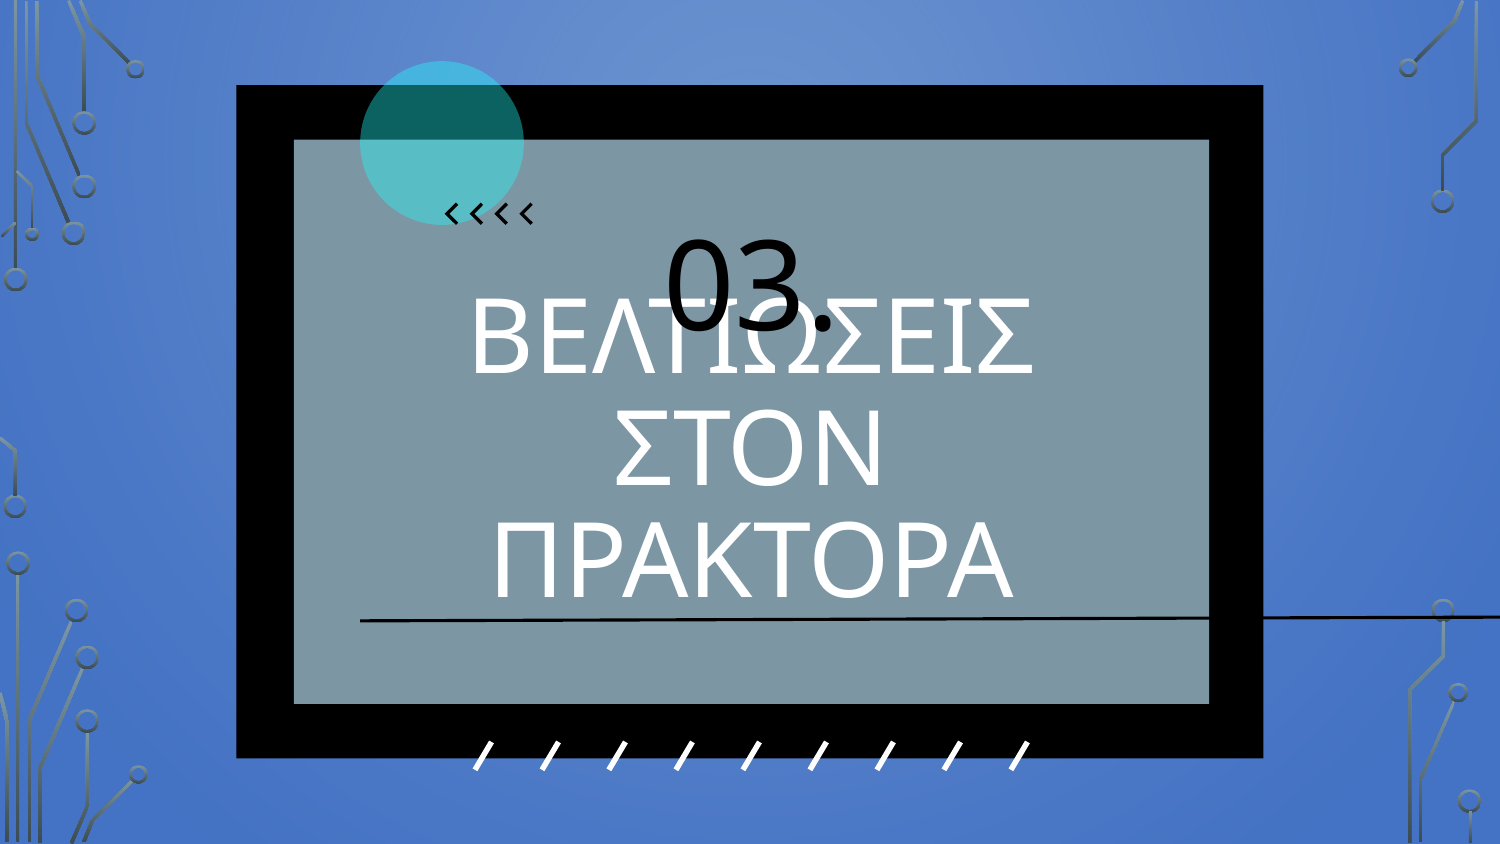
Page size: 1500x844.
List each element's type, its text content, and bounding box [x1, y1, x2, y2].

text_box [444, 202, 534, 226]
title 03. [596, 221, 906, 360]
text_box [360, 61, 524, 225]
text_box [472, 740, 1031, 772]
text_box [236, 85, 1264, 759]
title ΒΕΛΤΙΩΣΕΙΣ ΣΤΟΝ ΠΡΑΚΤΟΡΑ [345, 382, 1157, 521]
text_box [293, 139, 1210, 704]
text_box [359, 616, 1500, 622]
